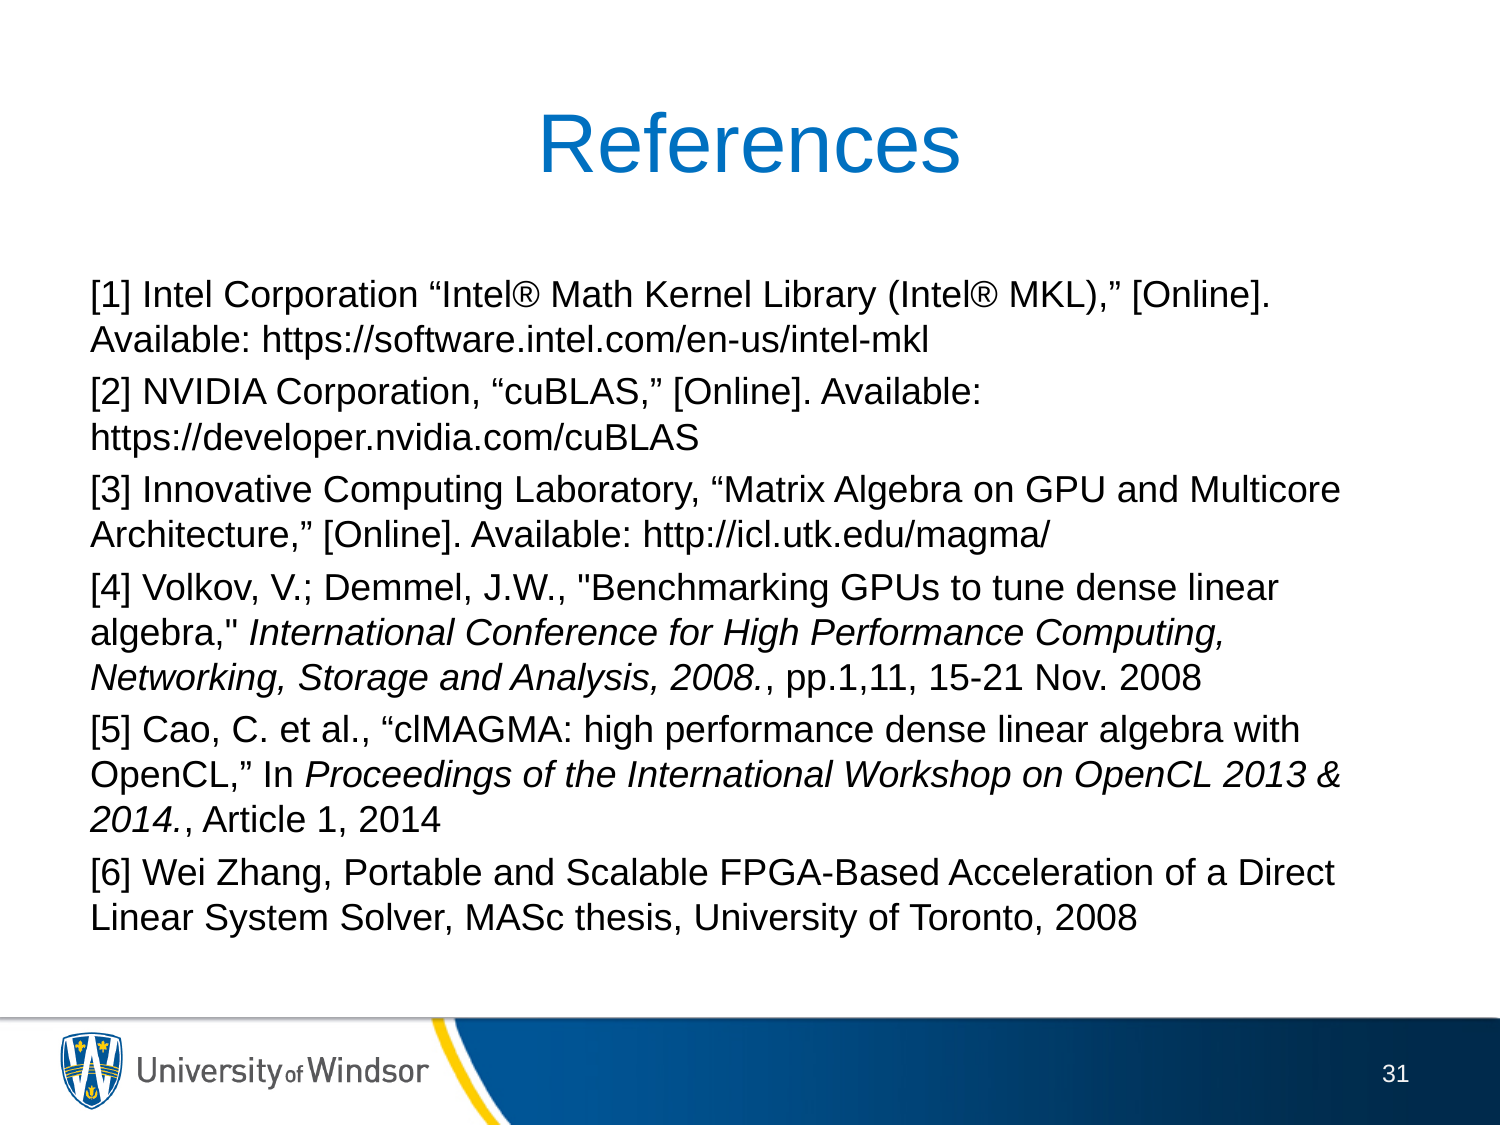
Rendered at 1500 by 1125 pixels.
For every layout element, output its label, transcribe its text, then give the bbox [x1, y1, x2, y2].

slide_number 31 [1074, 1042, 1425, 1103]
list [1] Intel Corporation “Intel® Math Kernel Library (Intel® MKL),” [Online]. Available: https://software.intel.com/en-us/intel-mkl [2] NVIDIA Corporation, “cuBLAS,” [Online]. Available: https://developer.nvidia.com/cuBLAS [3] Innovative Computing Laboratory, “Matrix Algebra on GPU and Multicore Architecture,” [Online]. Available: http://icl.utk.edu/magma/ [4] Volkov, V.; Demmel, J.W., "Benchmarking GPUs to tune dense linear algebra," International Conference for High Performance Computing, Networking, Storage and Analysis, 2008., pp.1,11, 15-21 Nov. 2008 [5] Cao, C. et al., “clMAGMA: high performance dense linear algebra with OpenCL,” In Proceedings of the International Workshop on OpenCL 2013 & 2014., Article 1, 2014 [6] Wei Zhang, Portable and Scalable FPGA-Based Acceleration of a Direct Linear System Solver, MASc thesis, University of Toronto, 2008 [75, 262, 1425, 1005]
title References [75, 45, 1425, 233]
picture [0, 1017, 1500, 1125]
